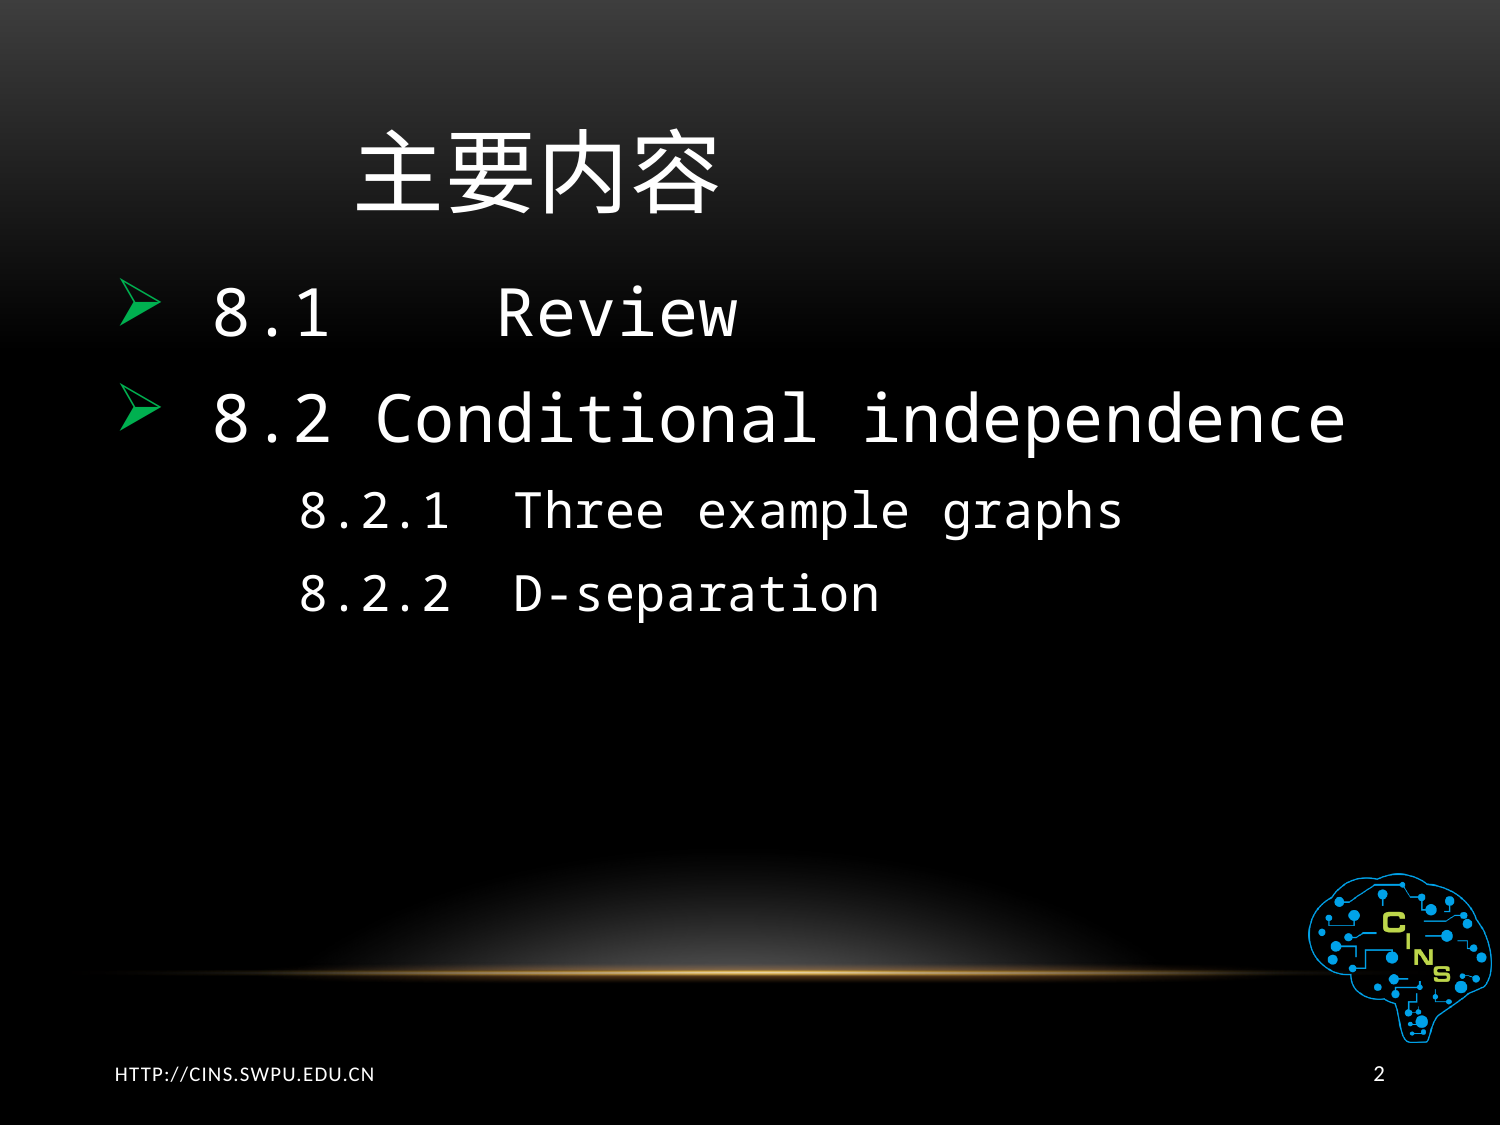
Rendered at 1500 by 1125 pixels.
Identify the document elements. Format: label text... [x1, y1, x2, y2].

footer http://cins.swpu.edu.cn [99, 1042, 575, 1103]
title 主要内容 [99, 45, 1400, 233]
picture [0, 0, 1500, 1125]
slide_number 2 [1237, 1042, 1400, 1103]
list 8.1 Review 8.2 Conditional independence 8.2.1 Three example graphs 8.2.2 D-separation [99, 262, 1400, 938]
